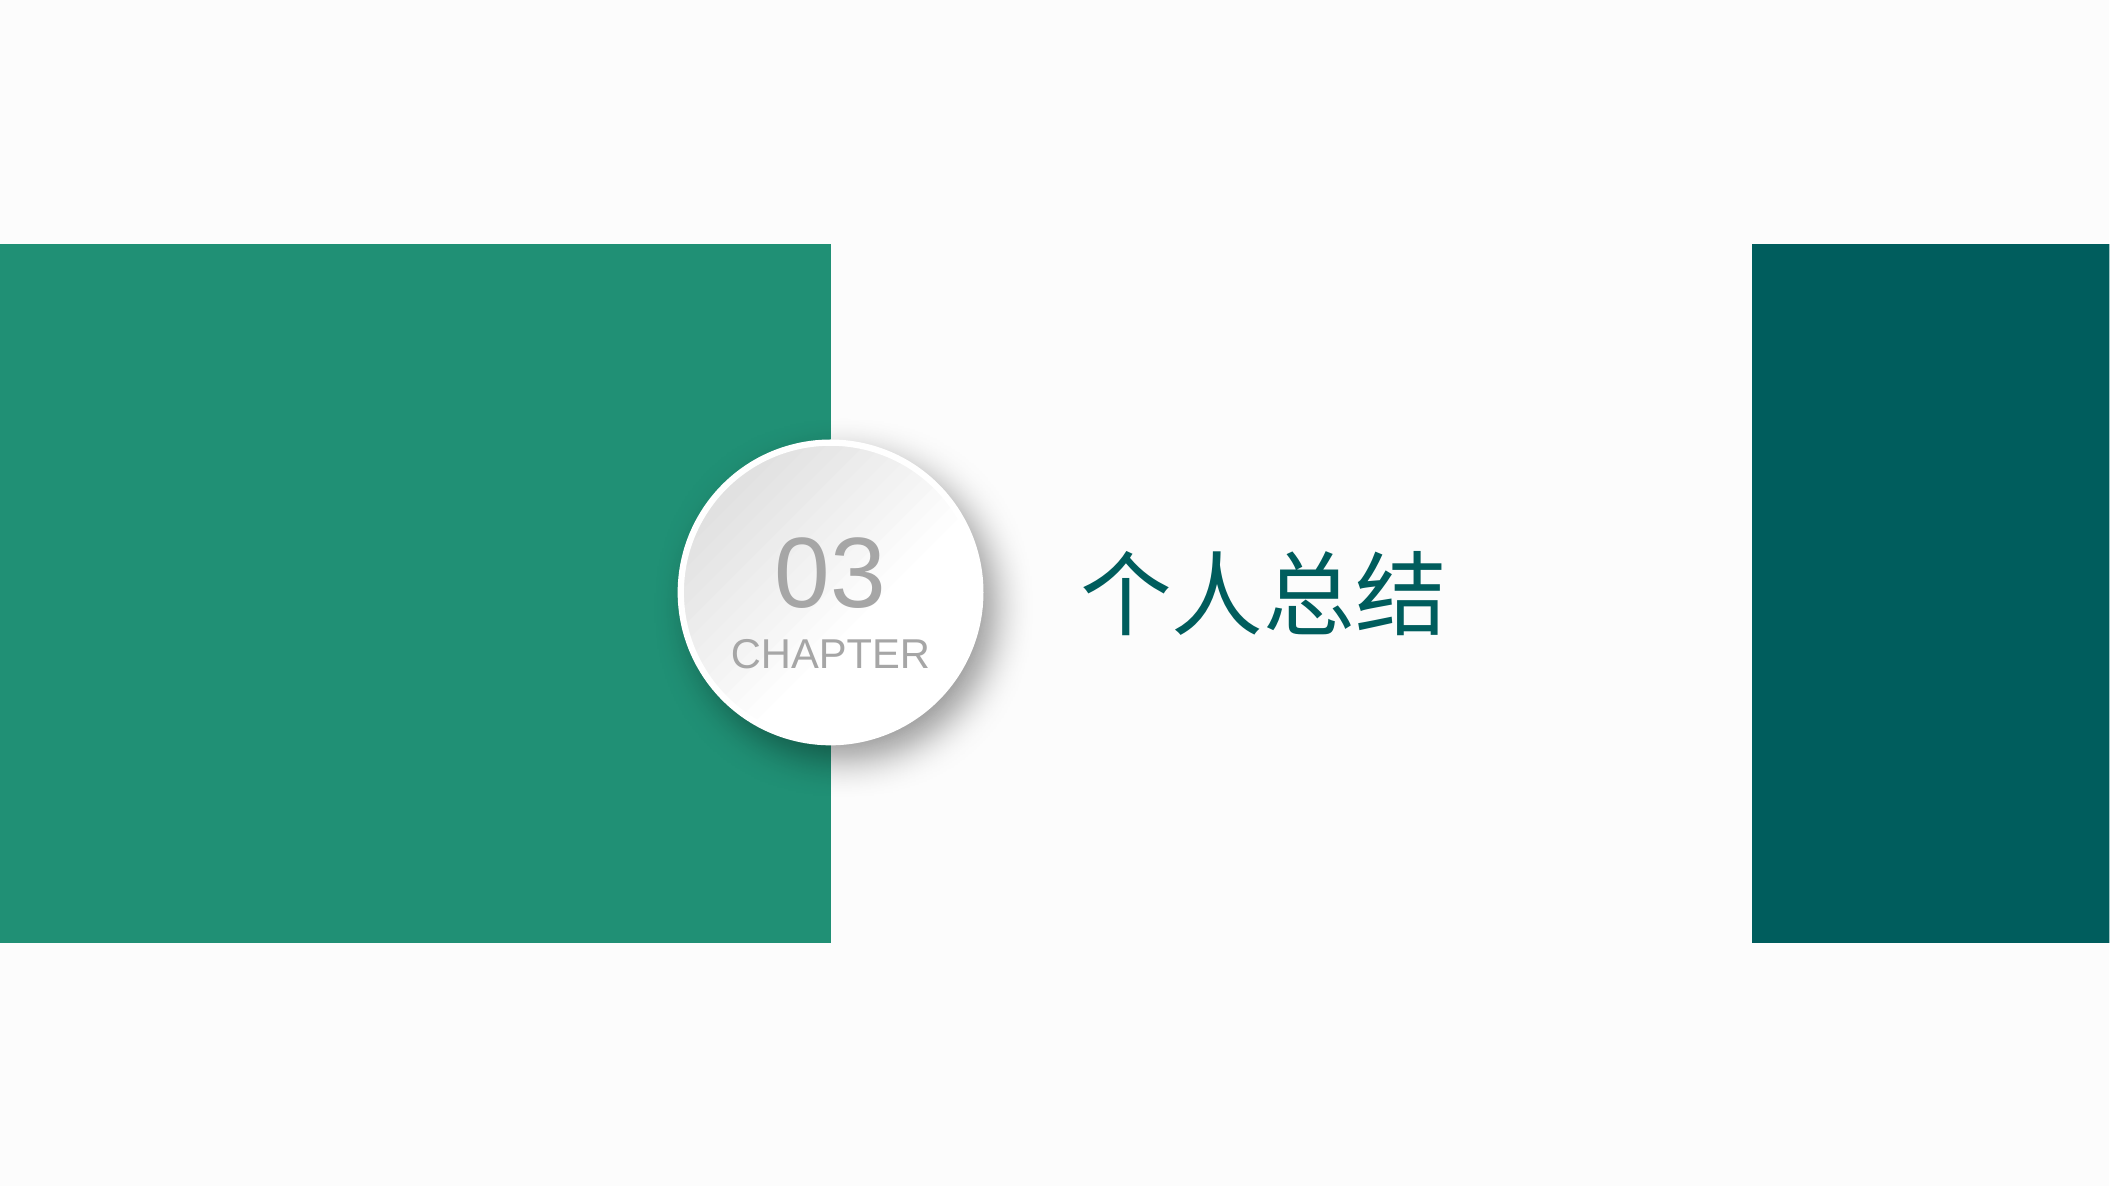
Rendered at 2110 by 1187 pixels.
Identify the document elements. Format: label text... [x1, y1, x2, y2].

text_box [1751, 243, 2110, 943]
text_box 03 CHAPTER [706, 507, 955, 678]
text_box [679, 441, 982, 744]
text_box [0, 243, 832, 943]
text_box 个人总结 [1080, 536, 1603, 647]
